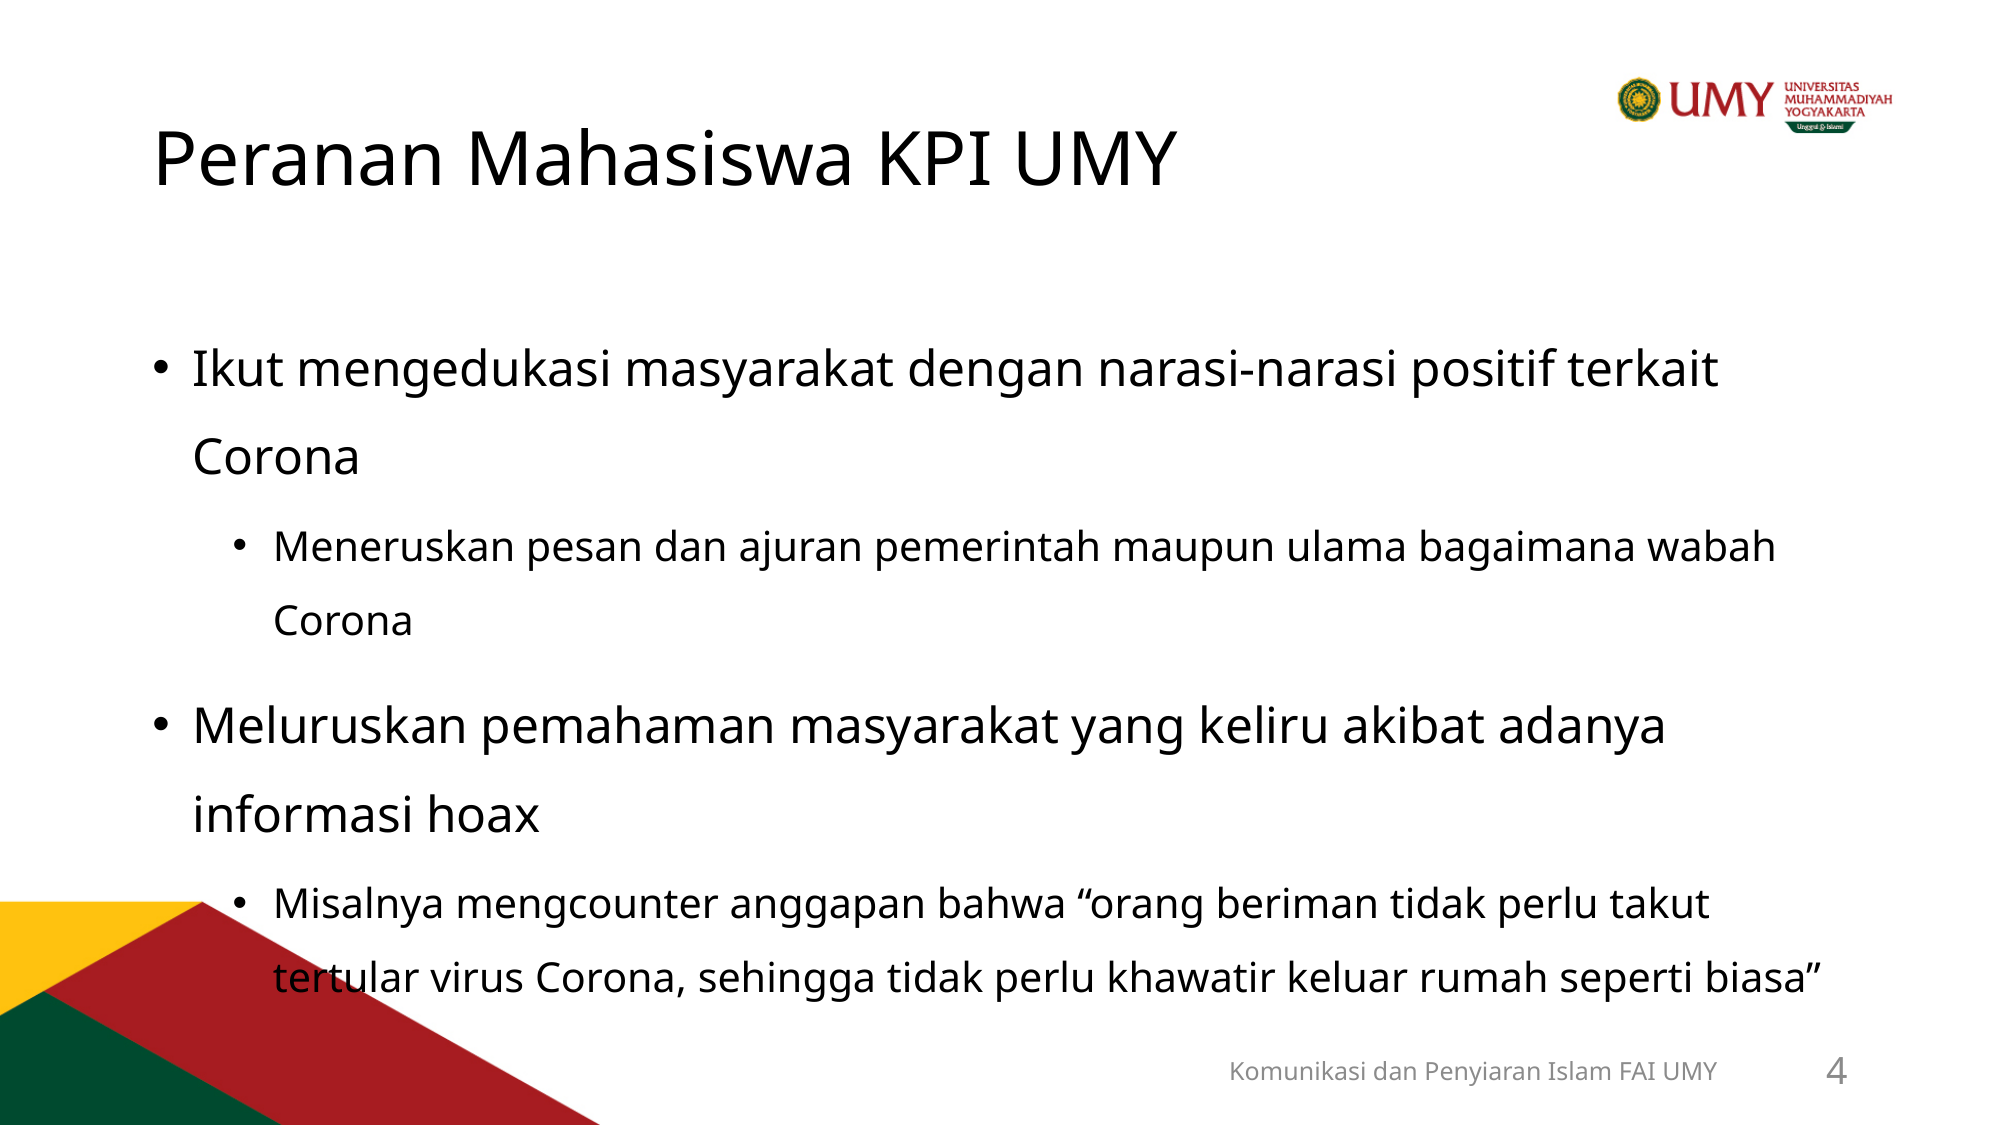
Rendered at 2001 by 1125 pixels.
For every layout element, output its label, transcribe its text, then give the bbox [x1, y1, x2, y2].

picture [0, 0, 2001, 1125]
slide_number 4 [1733, 1042, 1863, 1103]
footer Komunikasi dan Penyiaran Islam FAI UMY [1034, 1042, 1733, 1103]
title Peranan Mahasiswa KPI UMY [137, 59, 1595, 264]
list Ikut mengedukasi masyarakat dengan narasi-narasi positif terkait Corona Meneruskan pesan dan ajuran pemerintah maupun ulama bagaimana wabah Corona Meluruskan pemahaman masyarakat yang keliru akibat adanya informasi hoax Misalnya mengcounter anggapan bahwa “orang beriman tidak perlu takut tertular virus Corona, sehingga tidak perlu khawatir keluar rumah seperti biasa” [137, 299, 1863, 1014]
